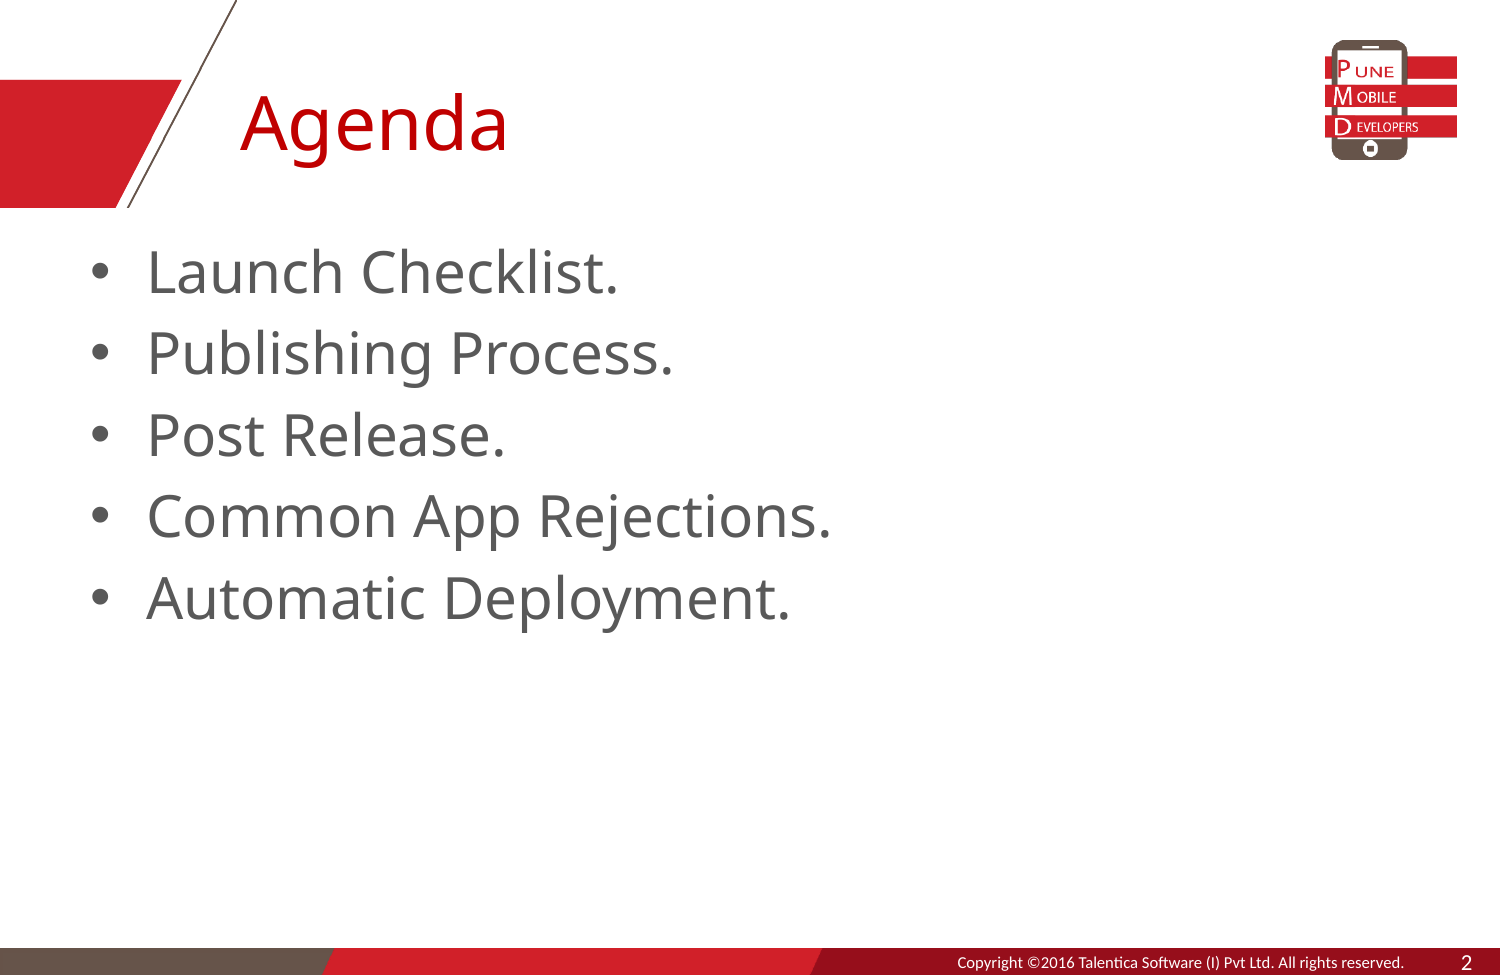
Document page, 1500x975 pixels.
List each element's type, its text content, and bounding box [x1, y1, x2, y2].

picture [0, 0, 237, 208]
title Agenda [225, 39, 1425, 202]
picture [1425, 40, 1457, 160]
picture [0, 948, 1500, 975]
list Launch Checklist. Publishing Process. Post Release. Common App Rejections. Automatic Deployment. [75, 227, 1425, 871]
